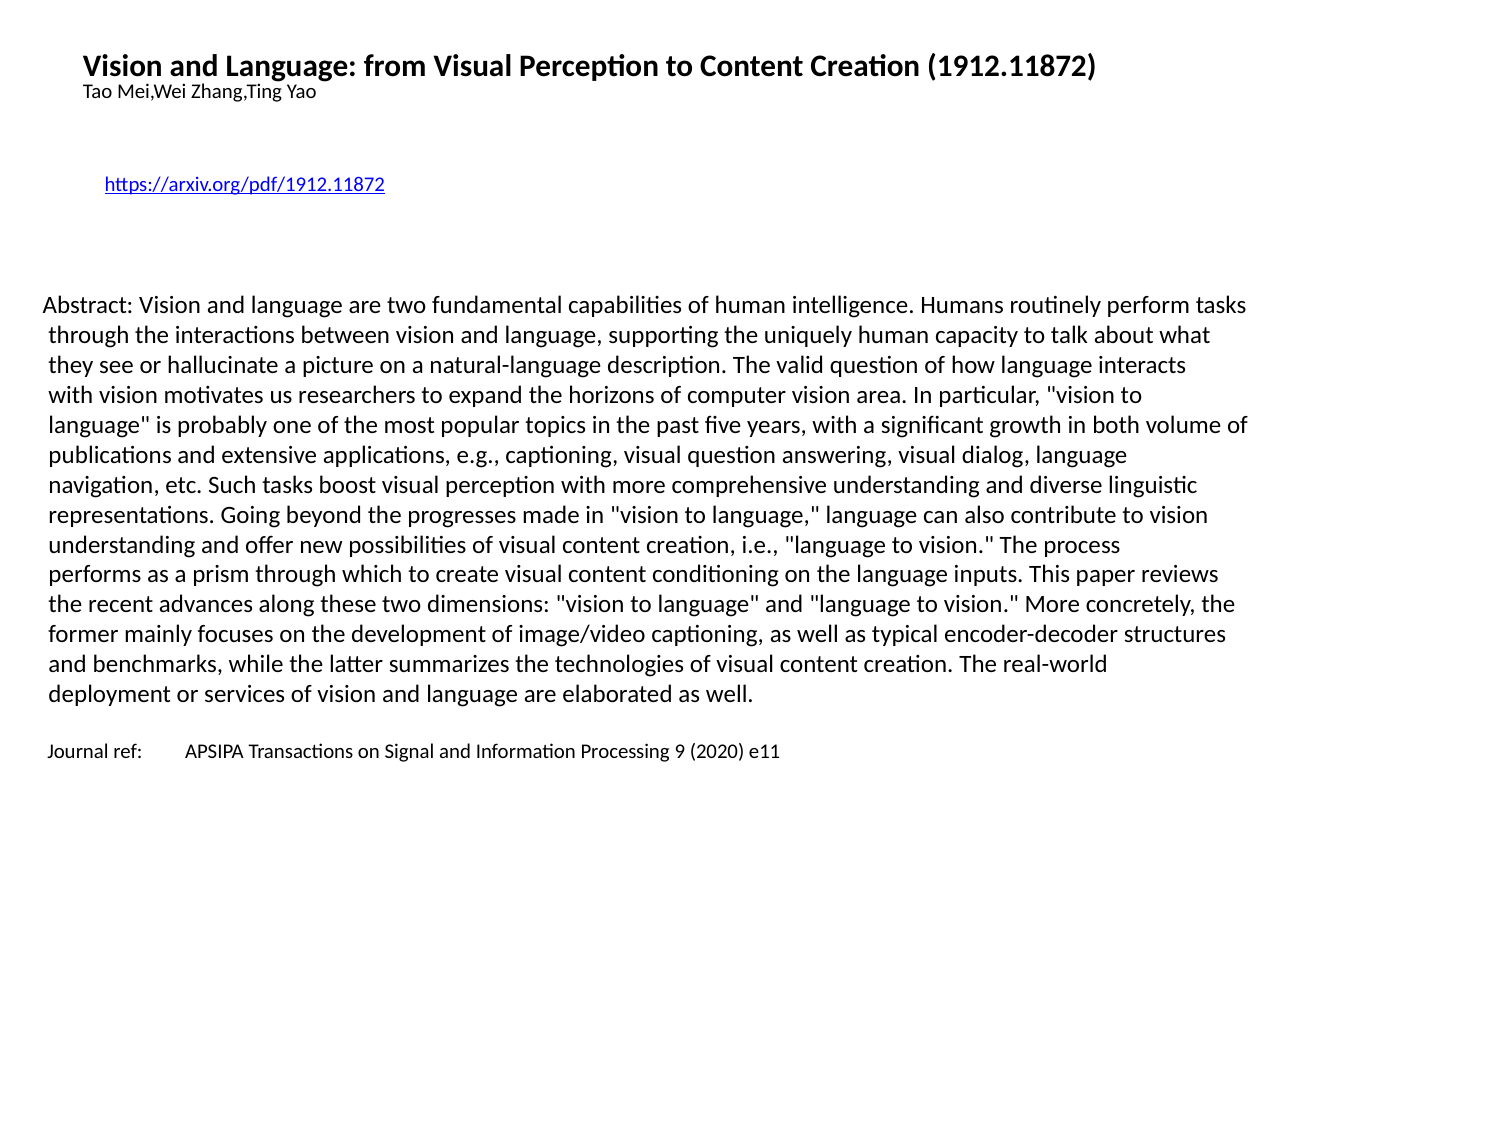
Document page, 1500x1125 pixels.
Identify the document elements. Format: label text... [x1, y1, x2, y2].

text_box Vision and Language: from Visual Perception to Content Creation (1912.11872) Tao Mei,Wei Zhang,Ting Yao [68, 0, 1113, 110]
text_box https://arxiv.org/pdf/1912.11872 [89, 118, 401, 203]
text_box Abstract: Vision and language are two fundamental capabilities of human intelligence. Humans routinely perform tasks through the interactions between vision and language, supporting the uniquely human capacity to talk about what they see or hallucinate a picture on a natural-language description. The valid question of how language interacts with vision motivates us researchers to expand the horizons of computer vision area. In particular, "vision to language" is probably one of the most popular topics in the past five years, with a significant growth in both volume of publications and extensive applications, e.g., captioning, visual question answering, visual dialog, language navigation, etc. Such tasks boost visual perception with more comprehensive understanding and diverse linguistic representations. Going beyond the progresses made in "vision to language," language can also contribute to vision understanding and offer new possibilities of visual content creation, i.e., "language to vision." The process performs as a prism through which to create visual content conditioning on the language inputs. This paper reviews the recent advances along these two dimensions: "vision to language" and "language to vision." More concretely, the former mainly focuses on the development of image/video captioning, as well as typical encoder-decoder structures and benchmarks, while the latter summarizes the technologies of visual content creation. The real-world deployment or services of vision and language are elaborated as well. Journal ref: APSIPA Transactions on Signal and Information Processing 9 (2020) e11 [27, 236, 1272, 770]
